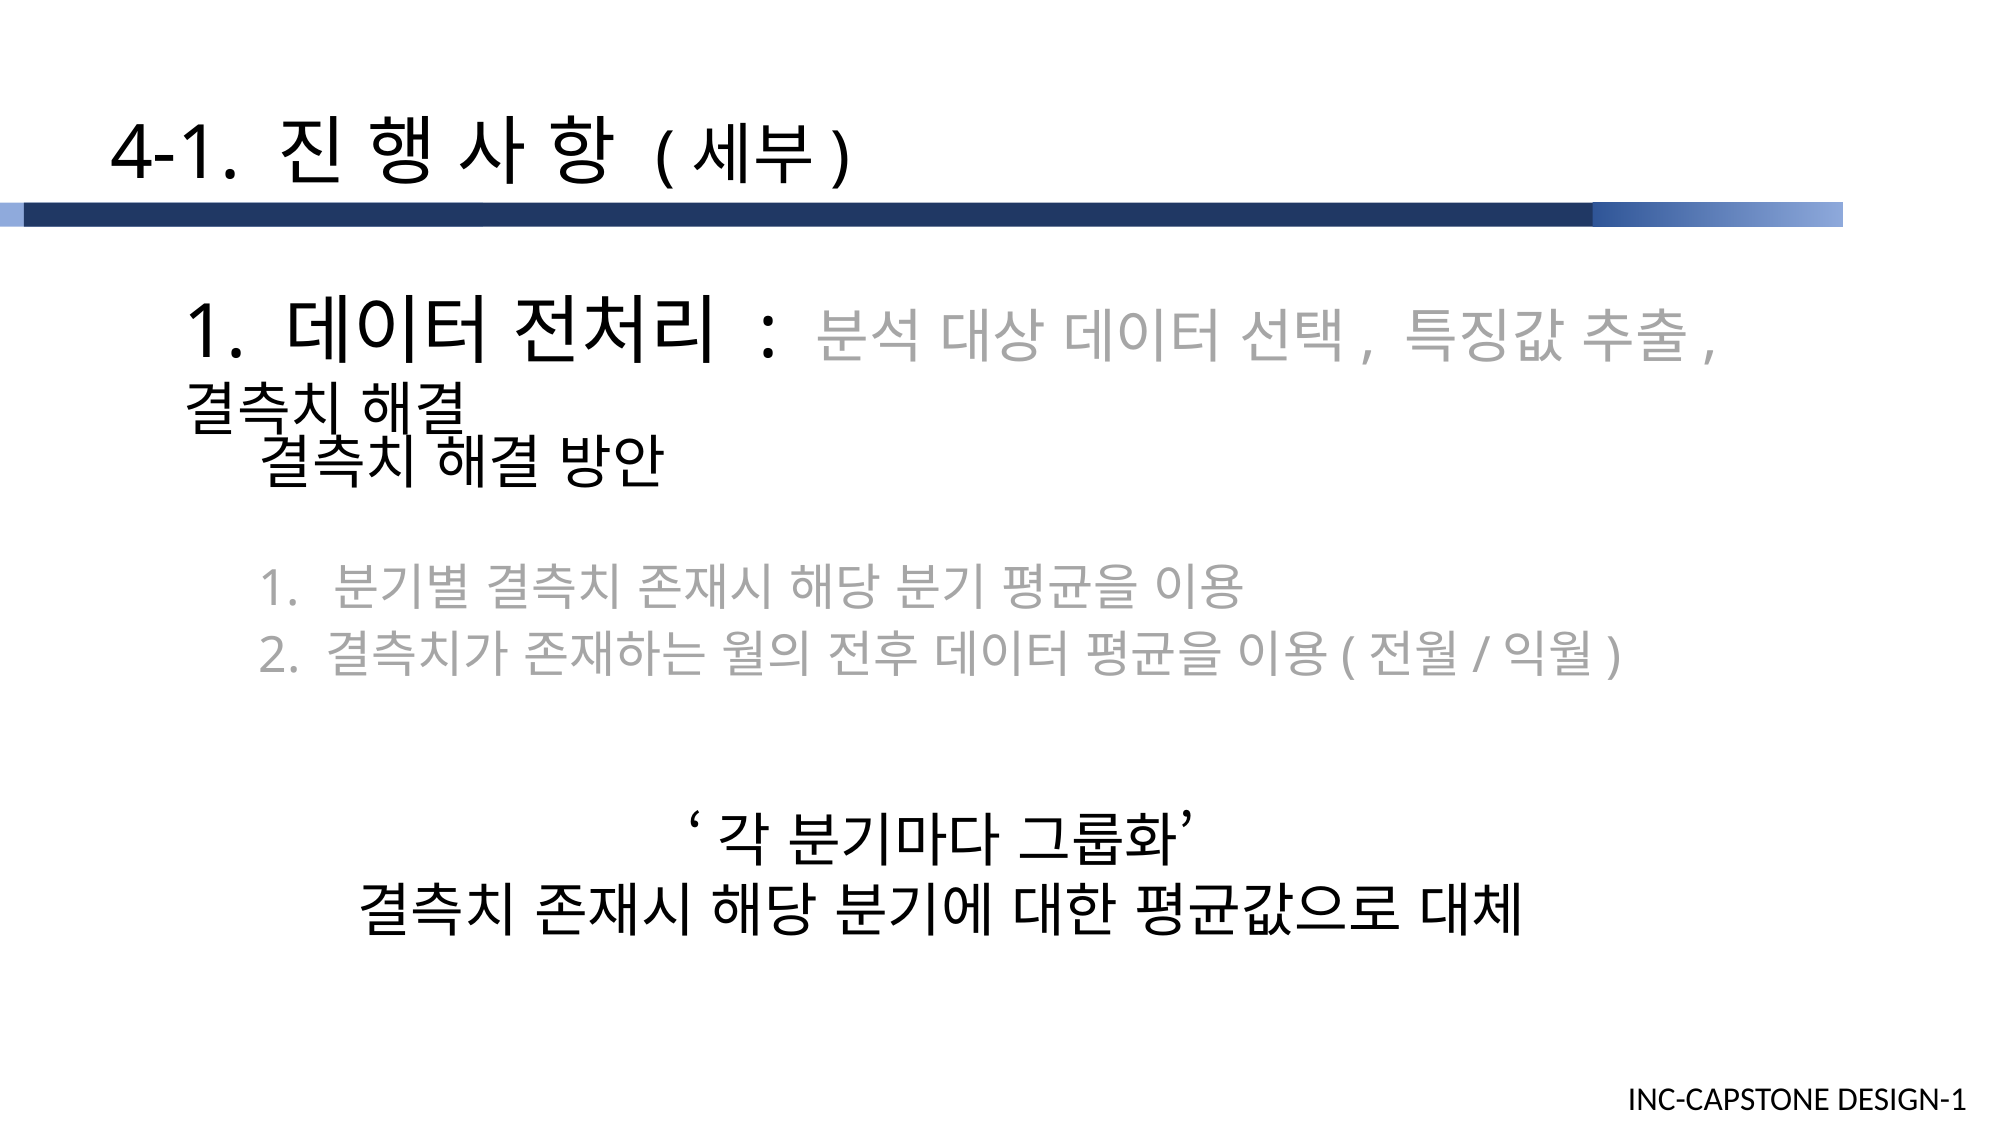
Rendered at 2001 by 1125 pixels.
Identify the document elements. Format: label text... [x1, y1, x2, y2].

text_box 4-1. 진 행 사 항 (세부) [56, 96, 990, 202]
text_box 1. 데이터 전처리 : 분석 대상 데이터 선택, 특징값 추출, 결측치 해결 [169, 275, 1867, 450]
text_box 결측치 해결 방안 분기별 결측치 존재시 해당 분기 평균을 이용 2. 결측치가 존재하는 월의 전후 데이터 평균을 이용(전월/익월) ‘각 분기마다 그룹화’ 결측치 존재시 해당 분기에 대한 평균값으로 대체 [243, 417, 1639, 950]
